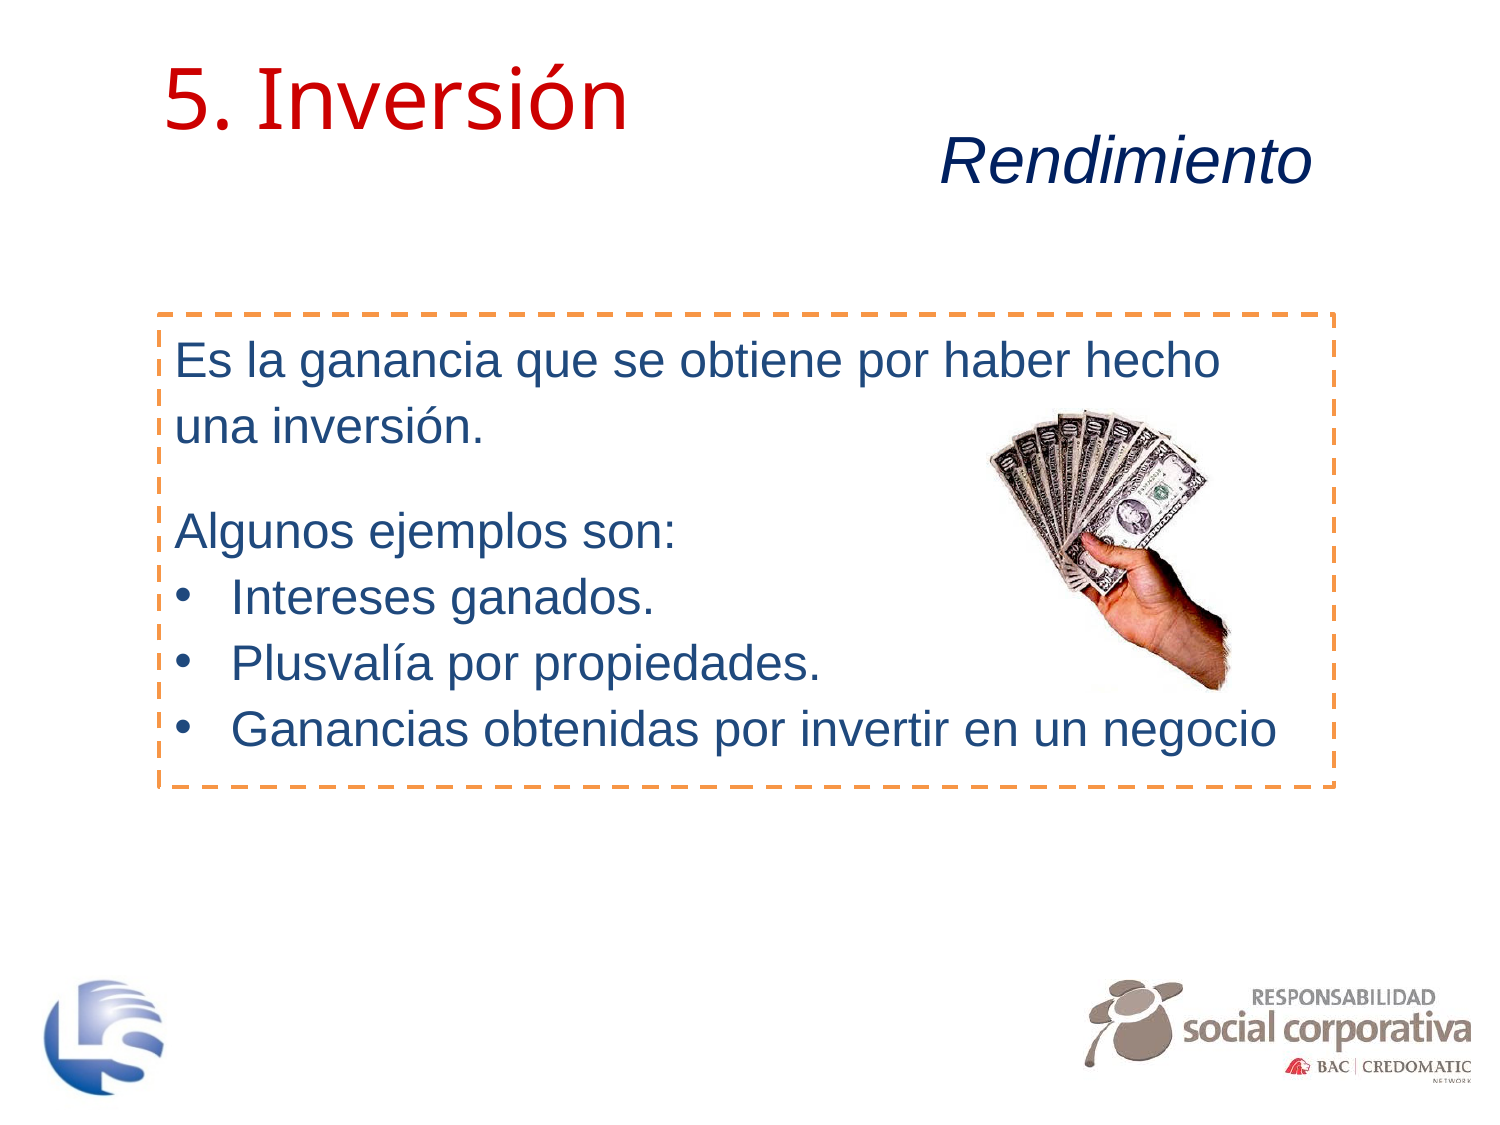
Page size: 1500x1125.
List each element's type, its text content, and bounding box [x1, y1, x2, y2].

text_box Rendimiento [466, 113, 1329, 201]
picture [40, 975, 172, 1110]
title 5. Inversión [147, 31, 652, 160]
picture [1083, 978, 1471, 1083]
picture [985, 408, 1232, 693]
list Es la ganancia que se obtiene por haber hecho una inversión. Algunos ejemplos son: Intereses ganados. Plusvalía por propiedades. Ganancias obtenidas por invertir en un negocio [157, 312, 1336, 789]
